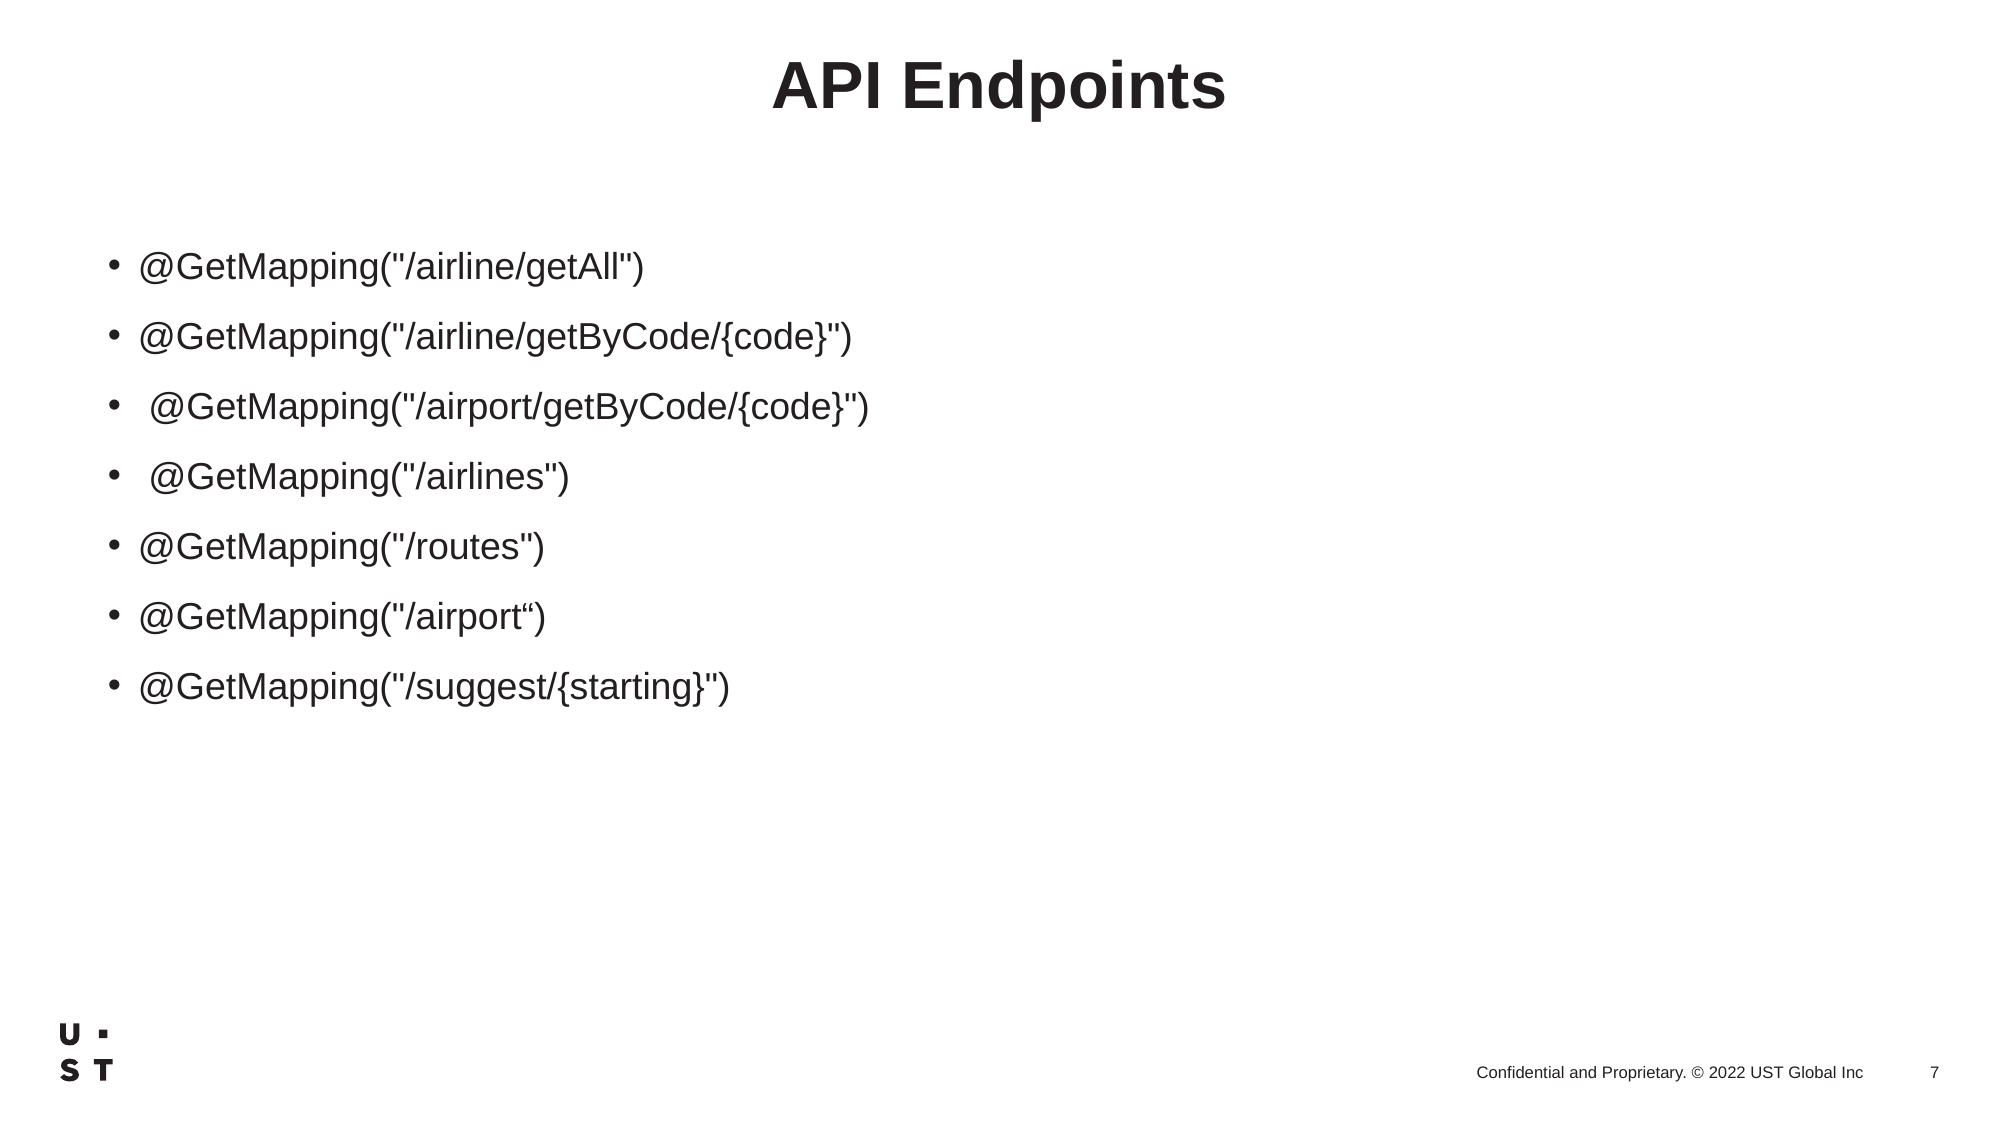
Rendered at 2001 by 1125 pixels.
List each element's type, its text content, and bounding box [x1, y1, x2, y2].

text_box @GetMapping("/airline/getAll") @GetMapping("/airline/getByCode/{code}") @GetMapping("/airport/getByCode/{code}") @GetMapping("/airlines") @GetMapping("/routes") @GetMapping("/airport“) @GetMapping("/suggest/{starting}") [107, 242, 1940, 933]
title API Endpoints [60, 50, 1940, 201]
